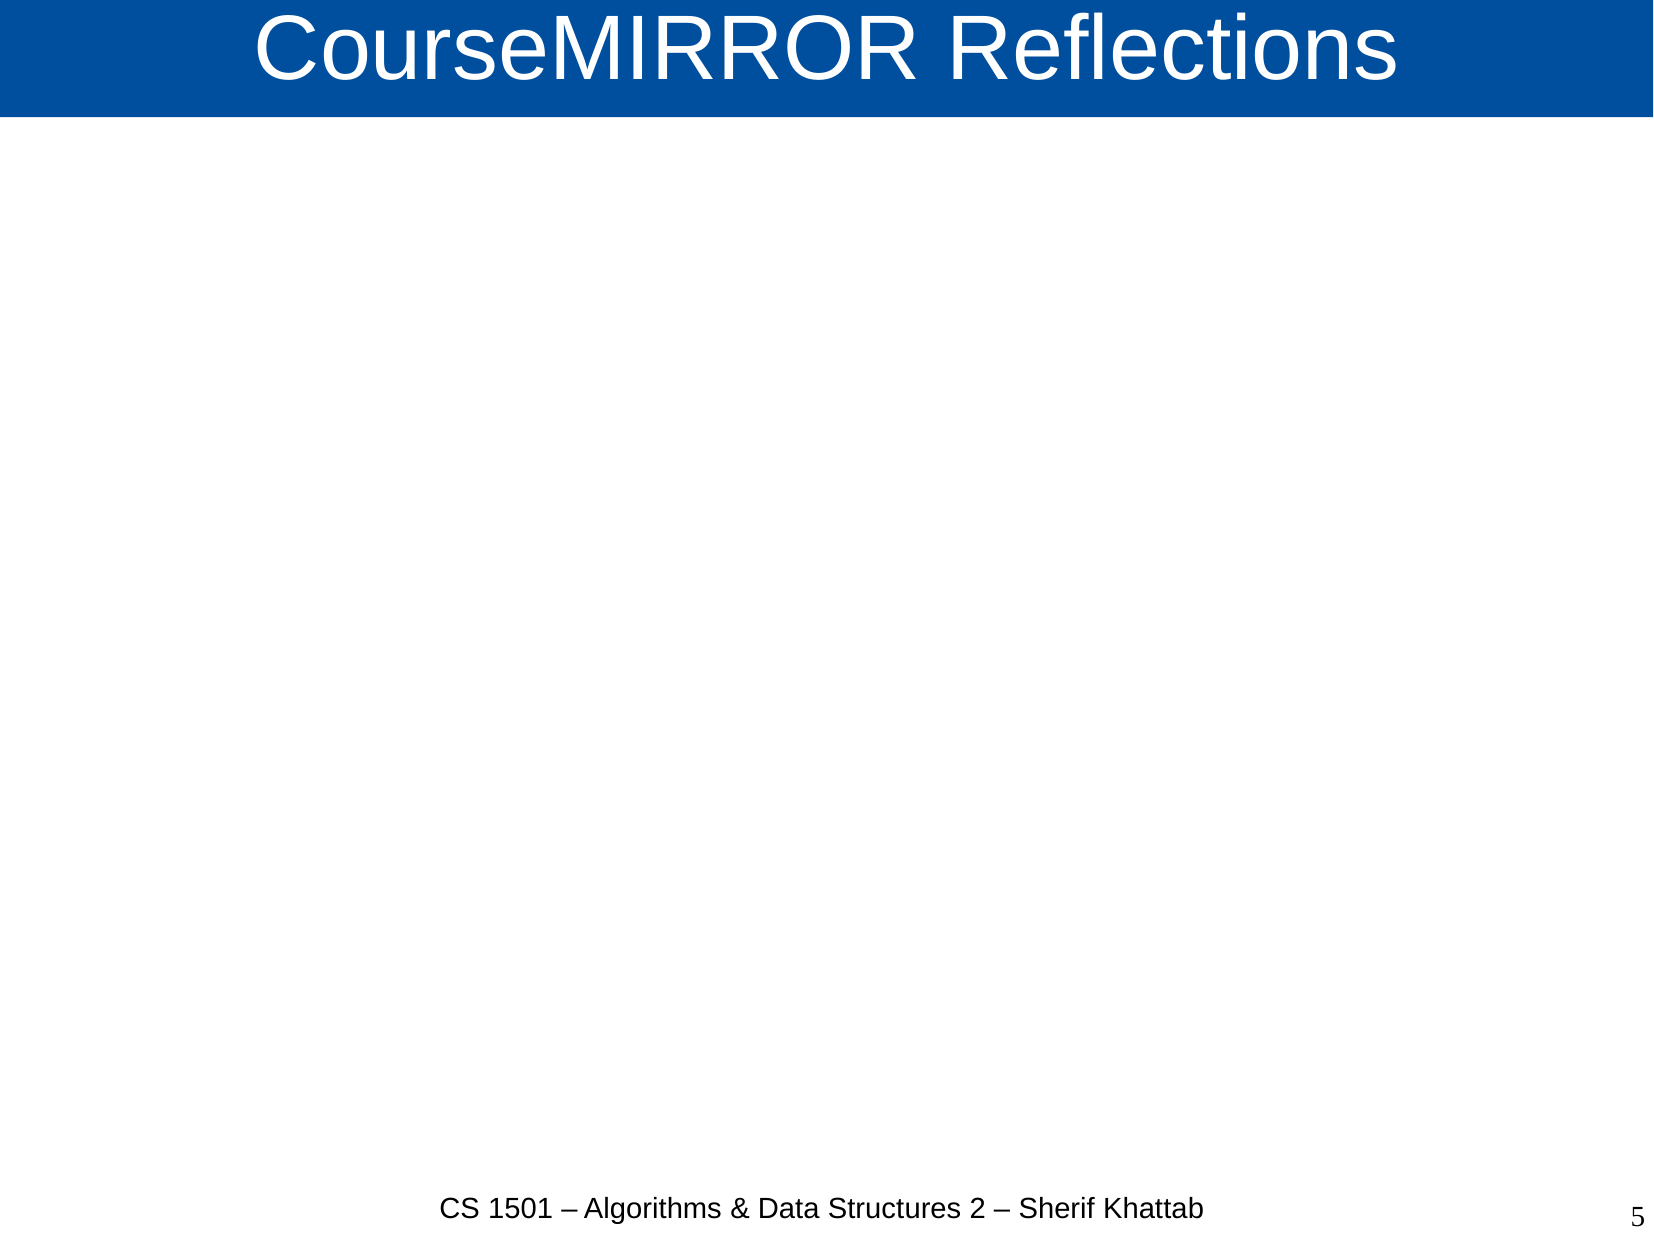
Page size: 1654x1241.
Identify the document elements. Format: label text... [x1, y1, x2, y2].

slide_number 5 [1265, 1199, 1646, 1241]
footer CS 1501 – Algorithms & Data Structures 2 – Sherif Khattab [407, 1191, 1238, 1241]
title CourseMIRROR Reflections [0, 0, 1654, 118]
